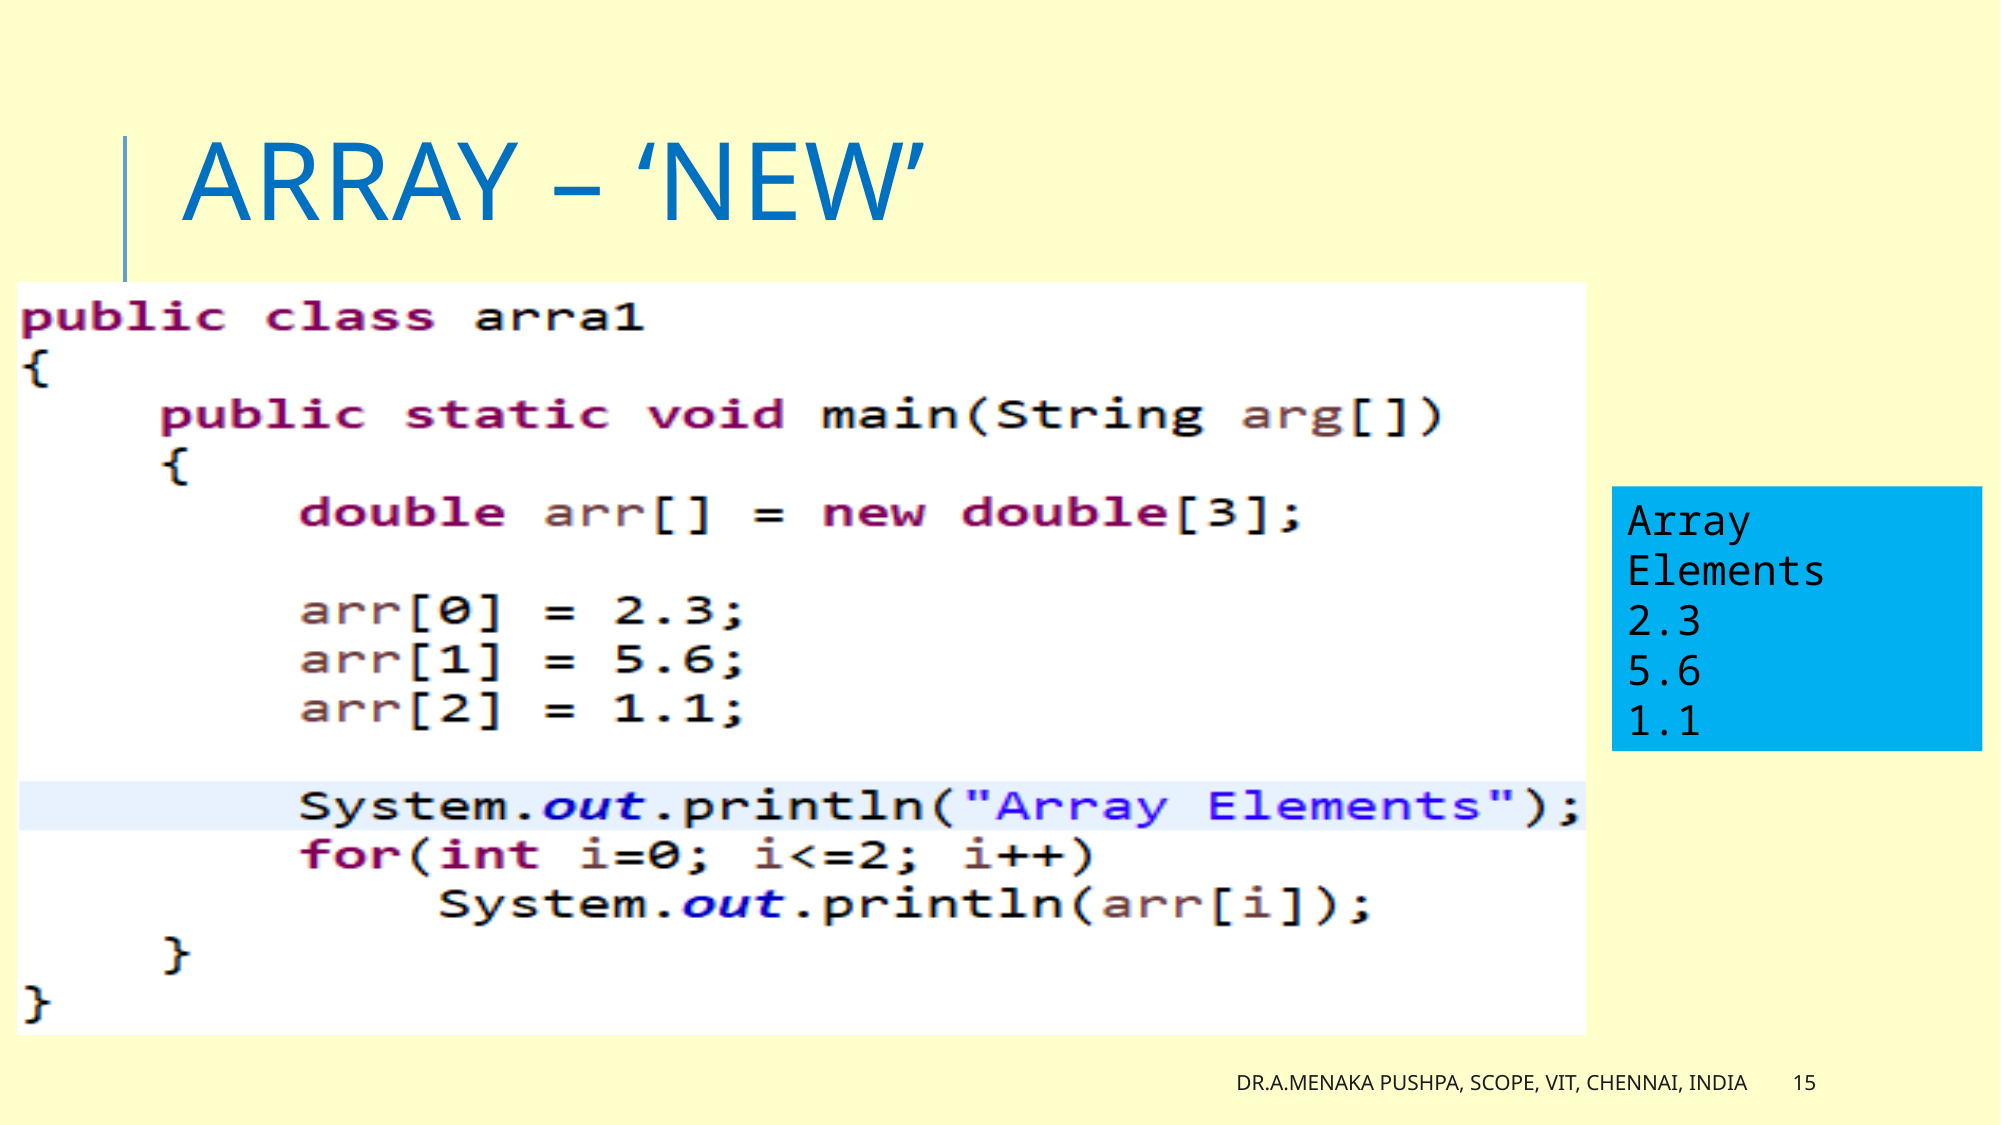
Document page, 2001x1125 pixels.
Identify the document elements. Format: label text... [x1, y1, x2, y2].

footer Dr.A.Menaka Pushpa, SCOPE, VIT, Chennai, India [794, 1061, 1763, 1107]
text_box Array Elements 2.3 5.6 1.1 [1612, 486, 1983, 752]
title Array – ‘new’ [168, 96, 1763, 283]
picture [17, 282, 1586, 1036]
slide_number 15 [1777, 1061, 1938, 1107]
